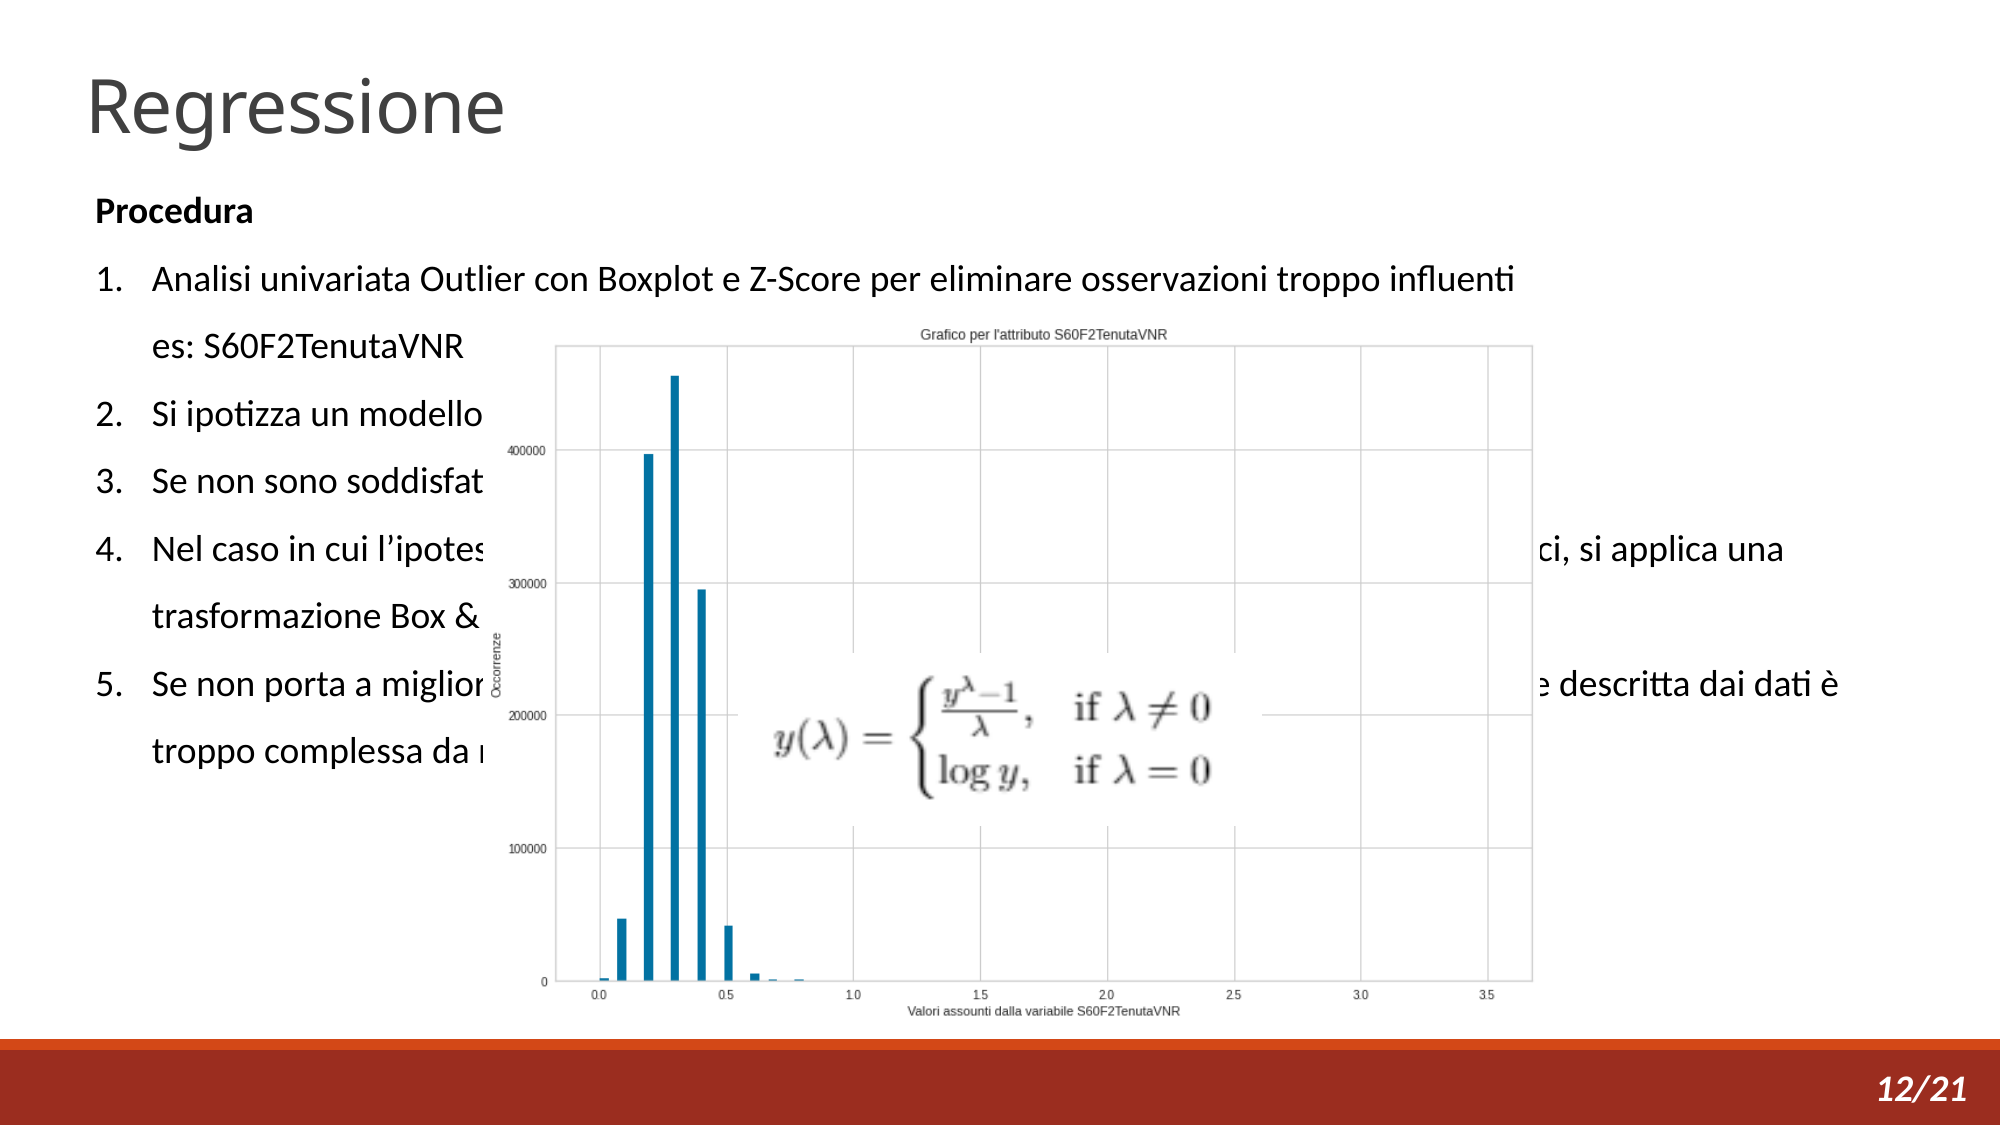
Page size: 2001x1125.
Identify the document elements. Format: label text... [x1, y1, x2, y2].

text_box Procedura Analisi univariata Outlier con Boxplot e Z-Score per eliminare osservazioni troppo influenti es: S60F2TenutaVNR Si ipotizza un modello di regressione Se non sono soddisfatte si modifica il modello applicando trasformazioni matematiche Nel caso in cui l’ipotesi di normalità non fosse rispettata neanche con trasformazioni semplici, si applica una trasformazione Box & Cox. Se non porta a miglioramenti nessuna delle operazioni precedenti, si deduce che la funzione descritta dai dati è troppo complessa da rappresentare con un modello di regressione. [80, 156, 1943, 847]
picture [483, 321, 1541, 1036]
title Regressione [70, 41, 1721, 157]
text_box 12/21 [1860, 1056, 1983, 1116]
